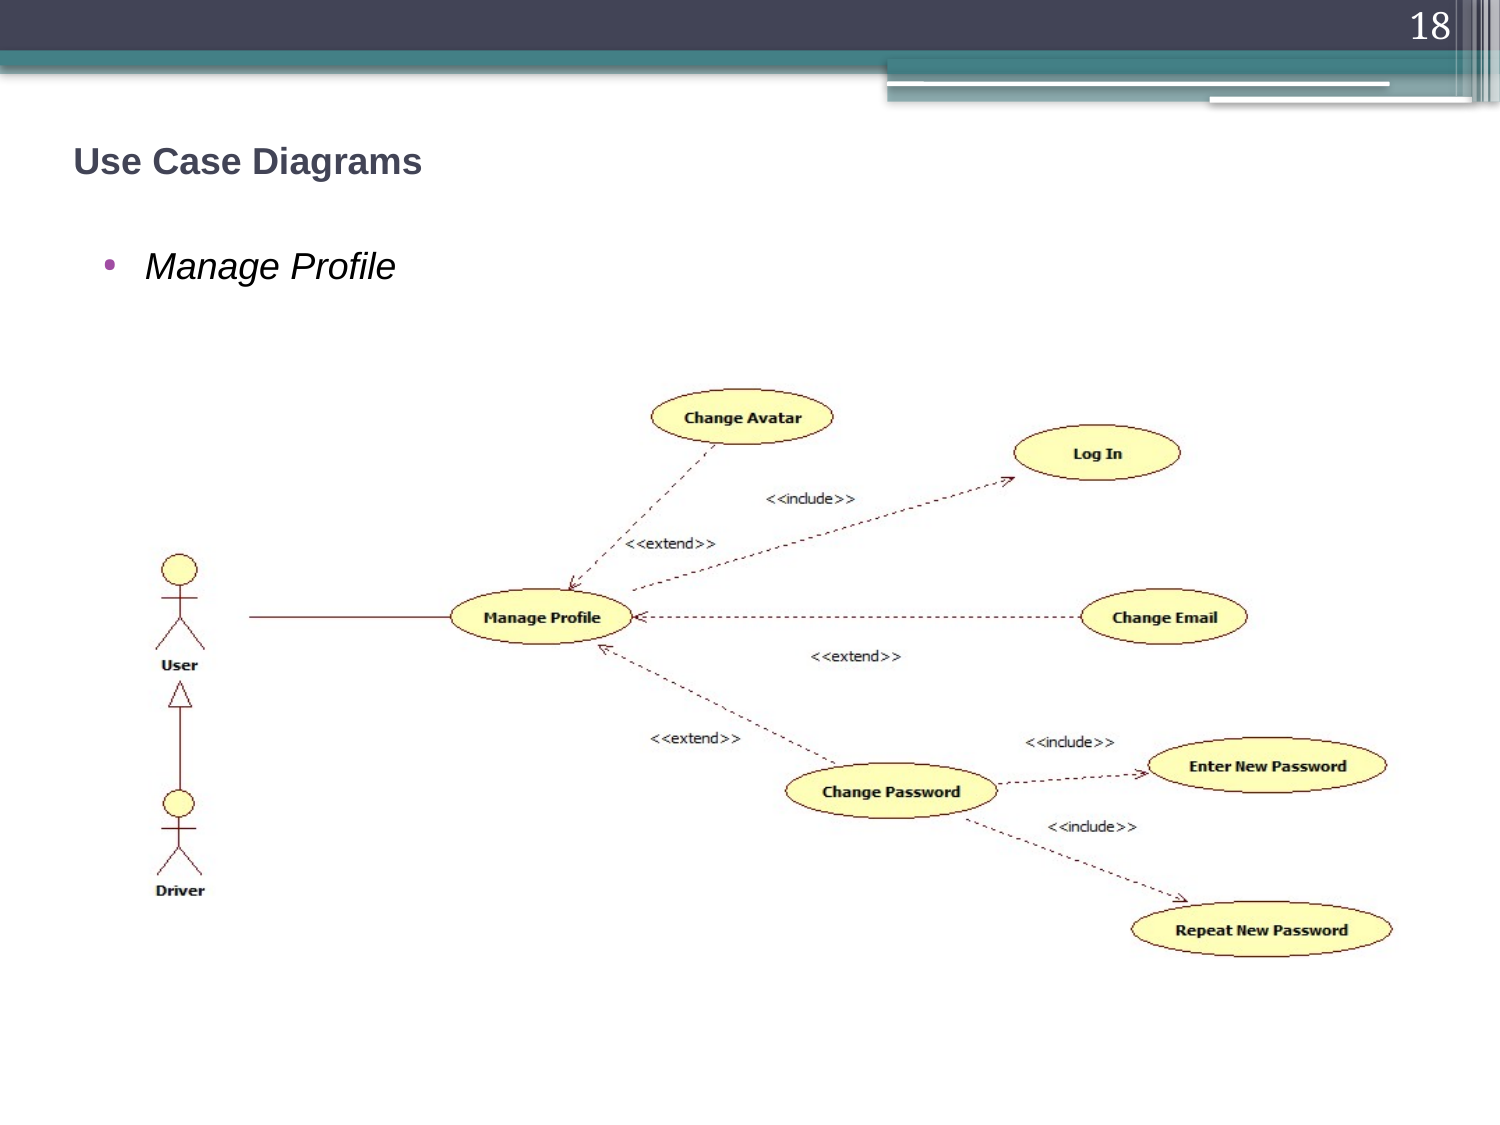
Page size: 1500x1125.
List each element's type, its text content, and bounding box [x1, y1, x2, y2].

picture [81, 362, 1421, 983]
slide_number 18 [1341, 0, 1466, 61]
title Use Case Diagrams [58, 128, 938, 235]
list Manage Profile [70, 234, 1421, 329]
